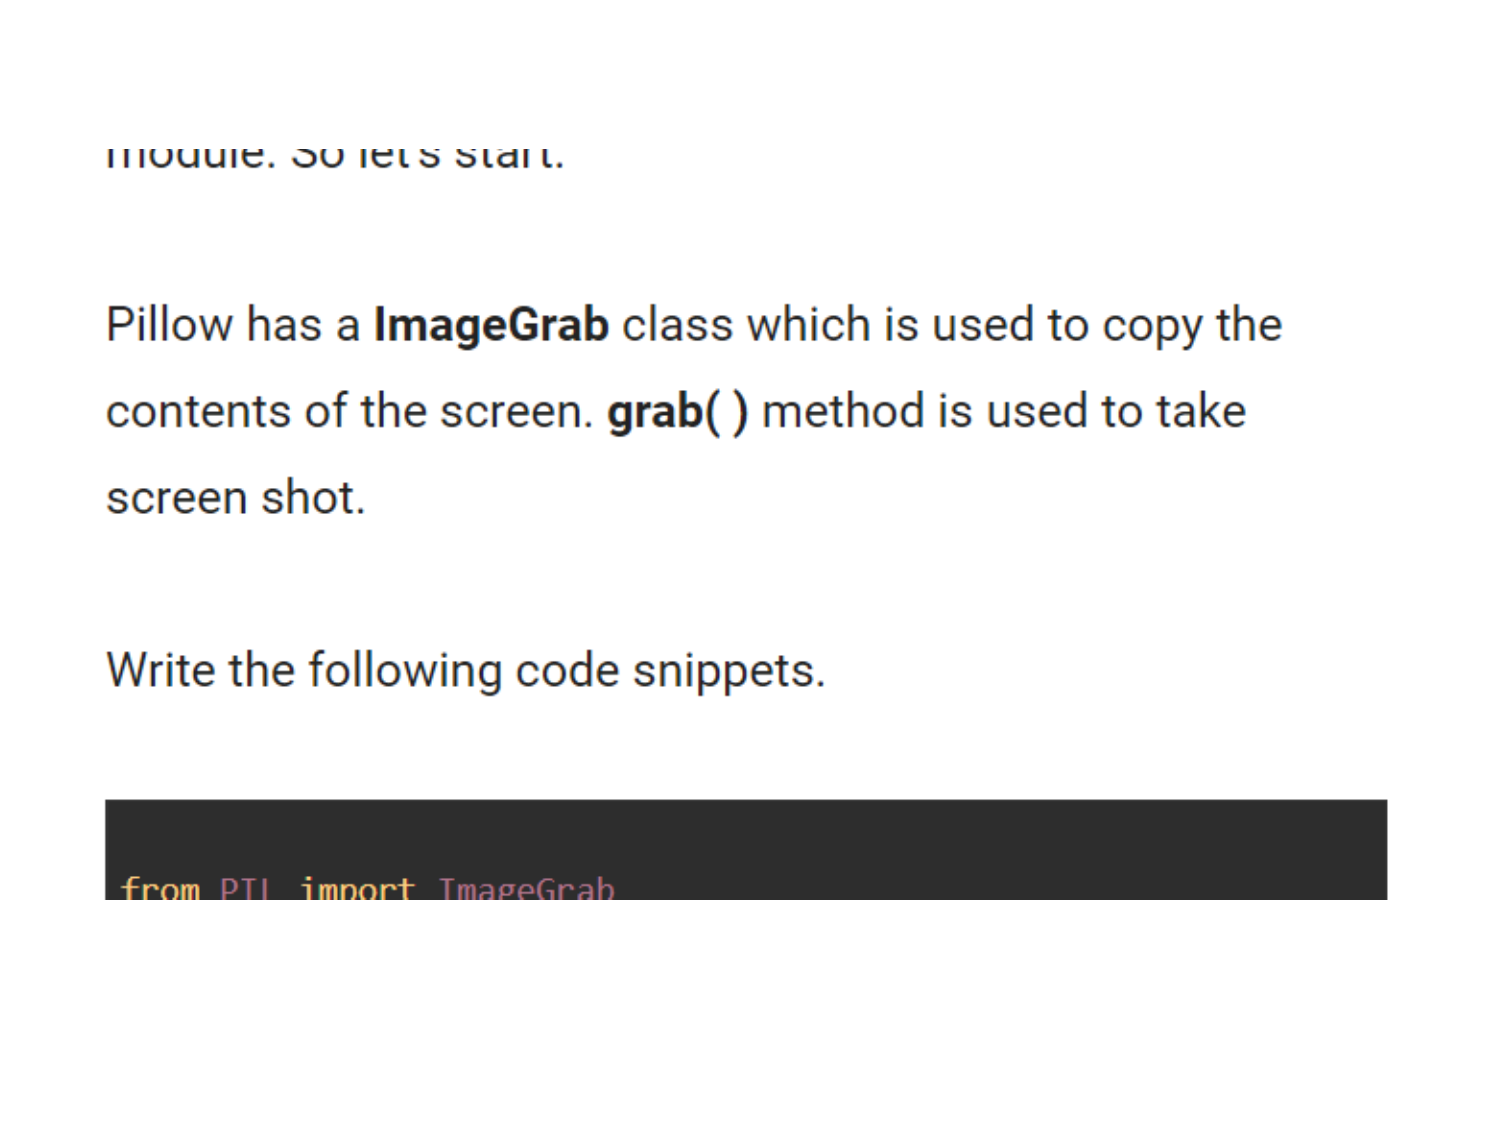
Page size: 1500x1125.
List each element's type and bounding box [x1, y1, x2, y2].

picture [74, 149, 1432, 901]
